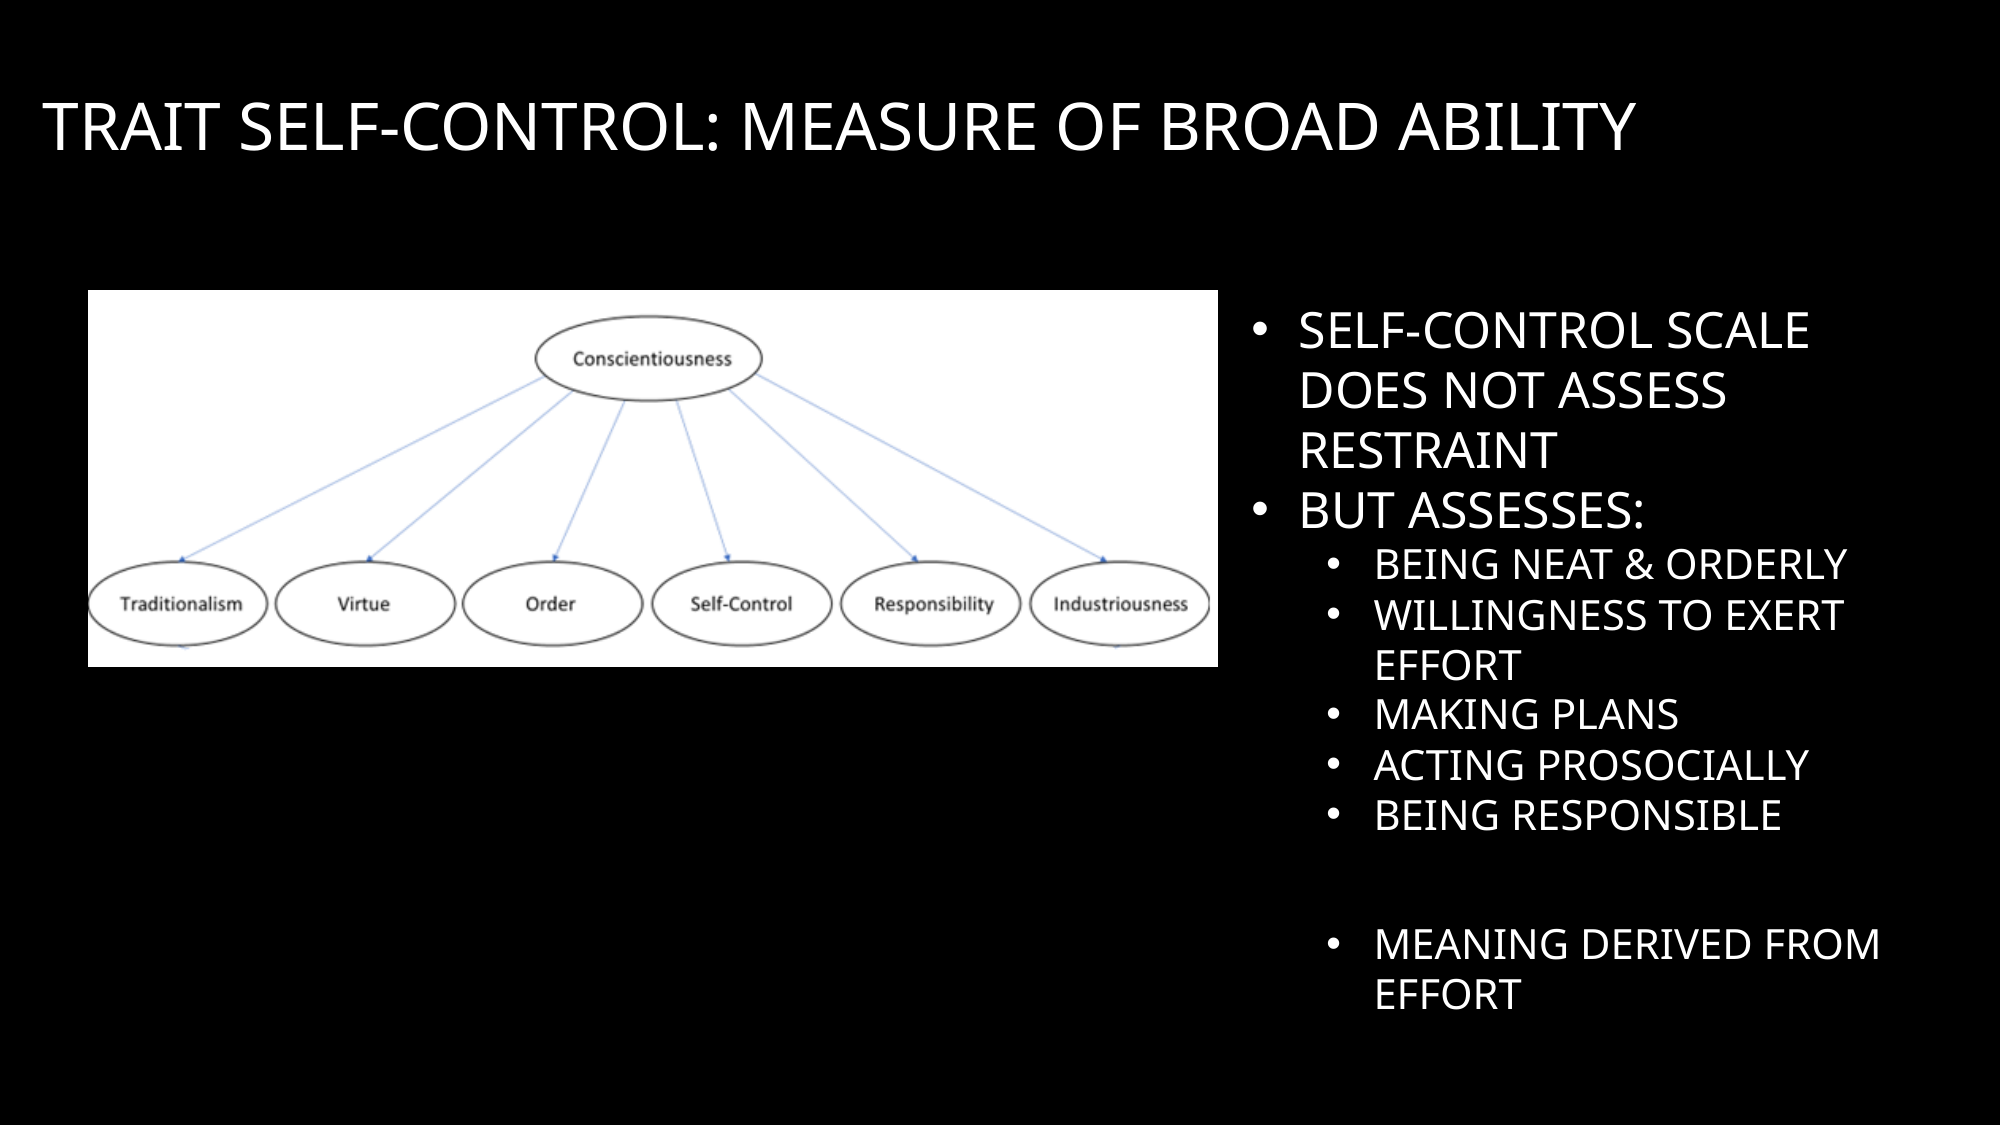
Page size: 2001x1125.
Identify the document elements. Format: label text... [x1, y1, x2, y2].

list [88, 290, 1219, 667]
list Self-control scale does not assess restraint But assesses: Being neat & orderly Willingness to exert effort Making plans Acting prosocially Being responsible Meaning derived from effort [1236, 290, 1943, 950]
title Trait Self-control: measure of broad ability [27, 53, 1973, 195]
